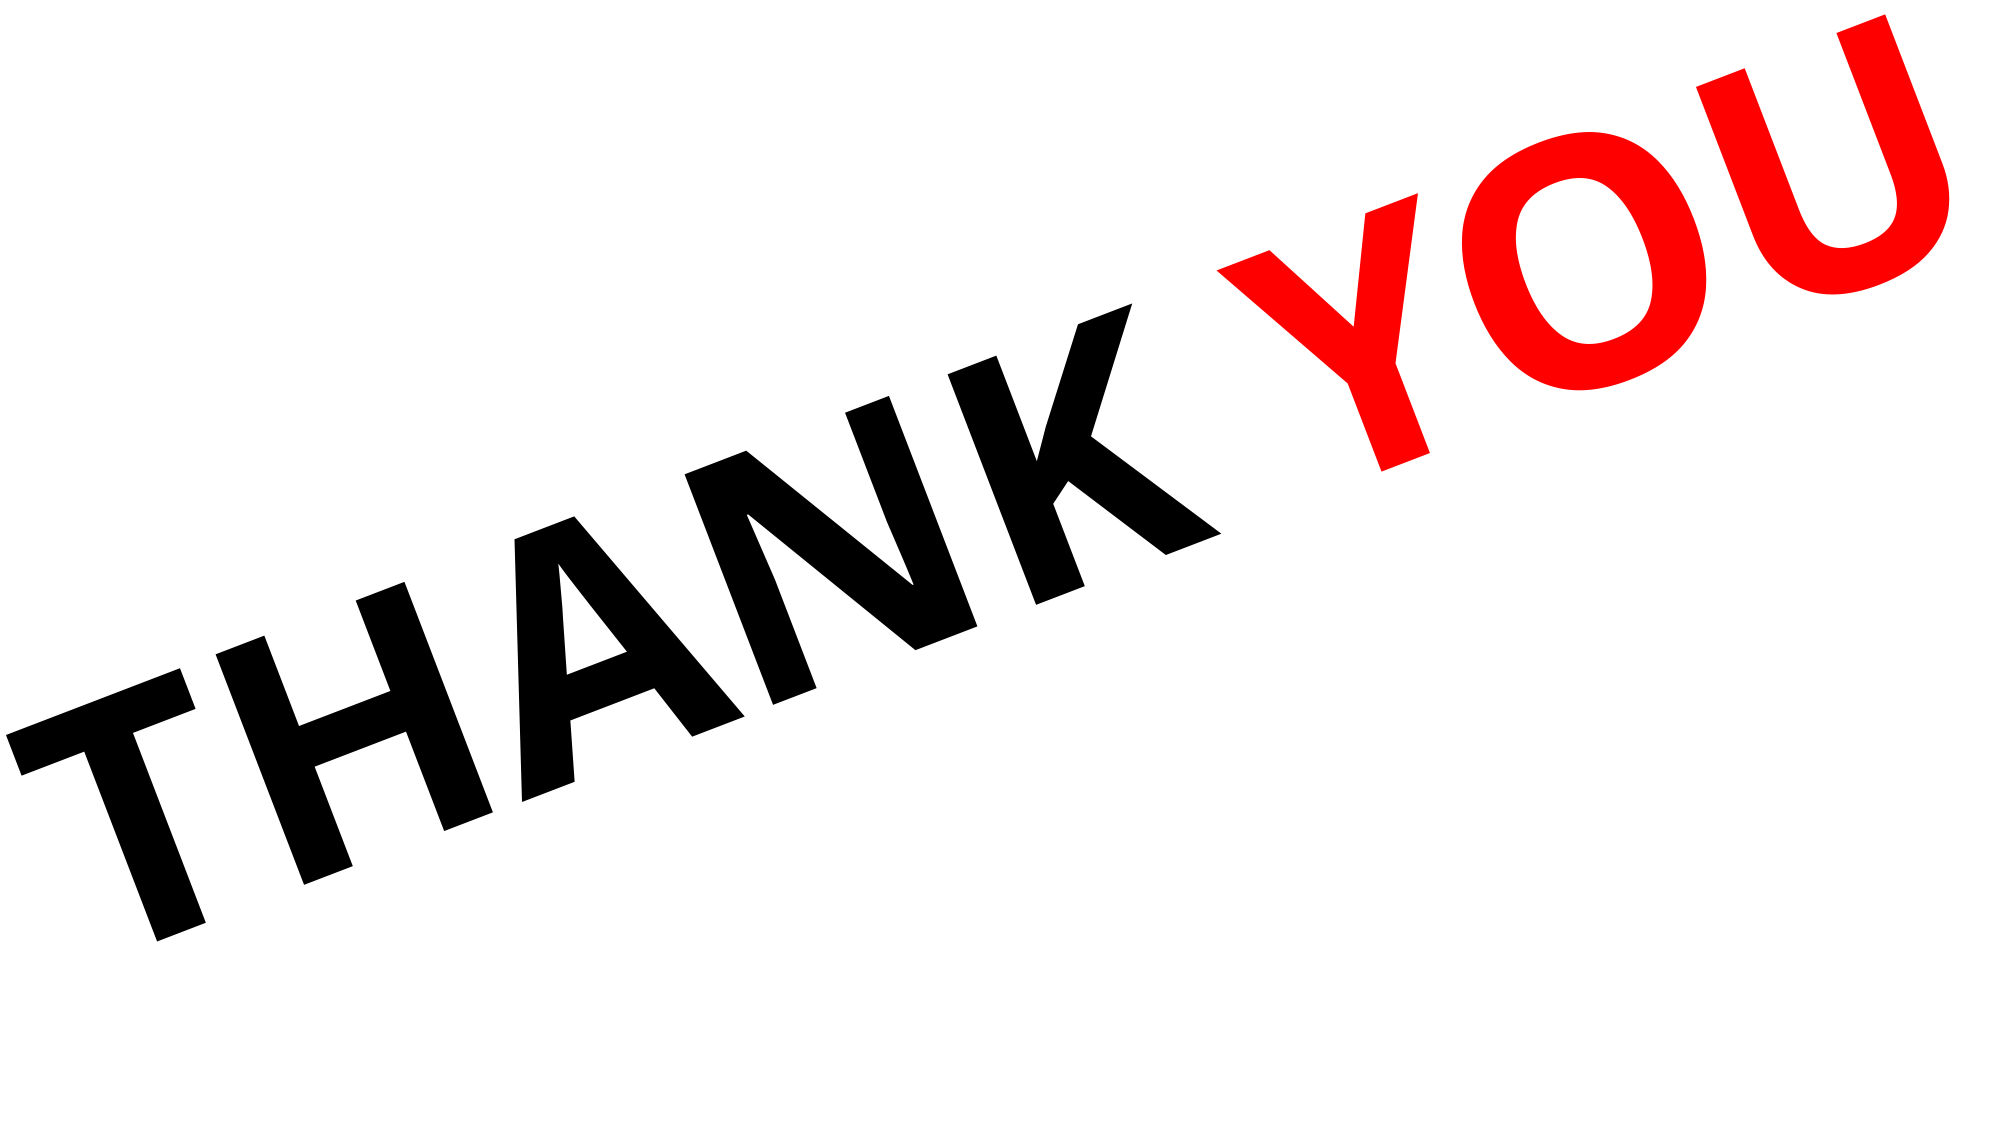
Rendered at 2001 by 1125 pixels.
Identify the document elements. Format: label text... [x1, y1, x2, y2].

text_box THANK YOU [0, 0, 2000, 1046]
